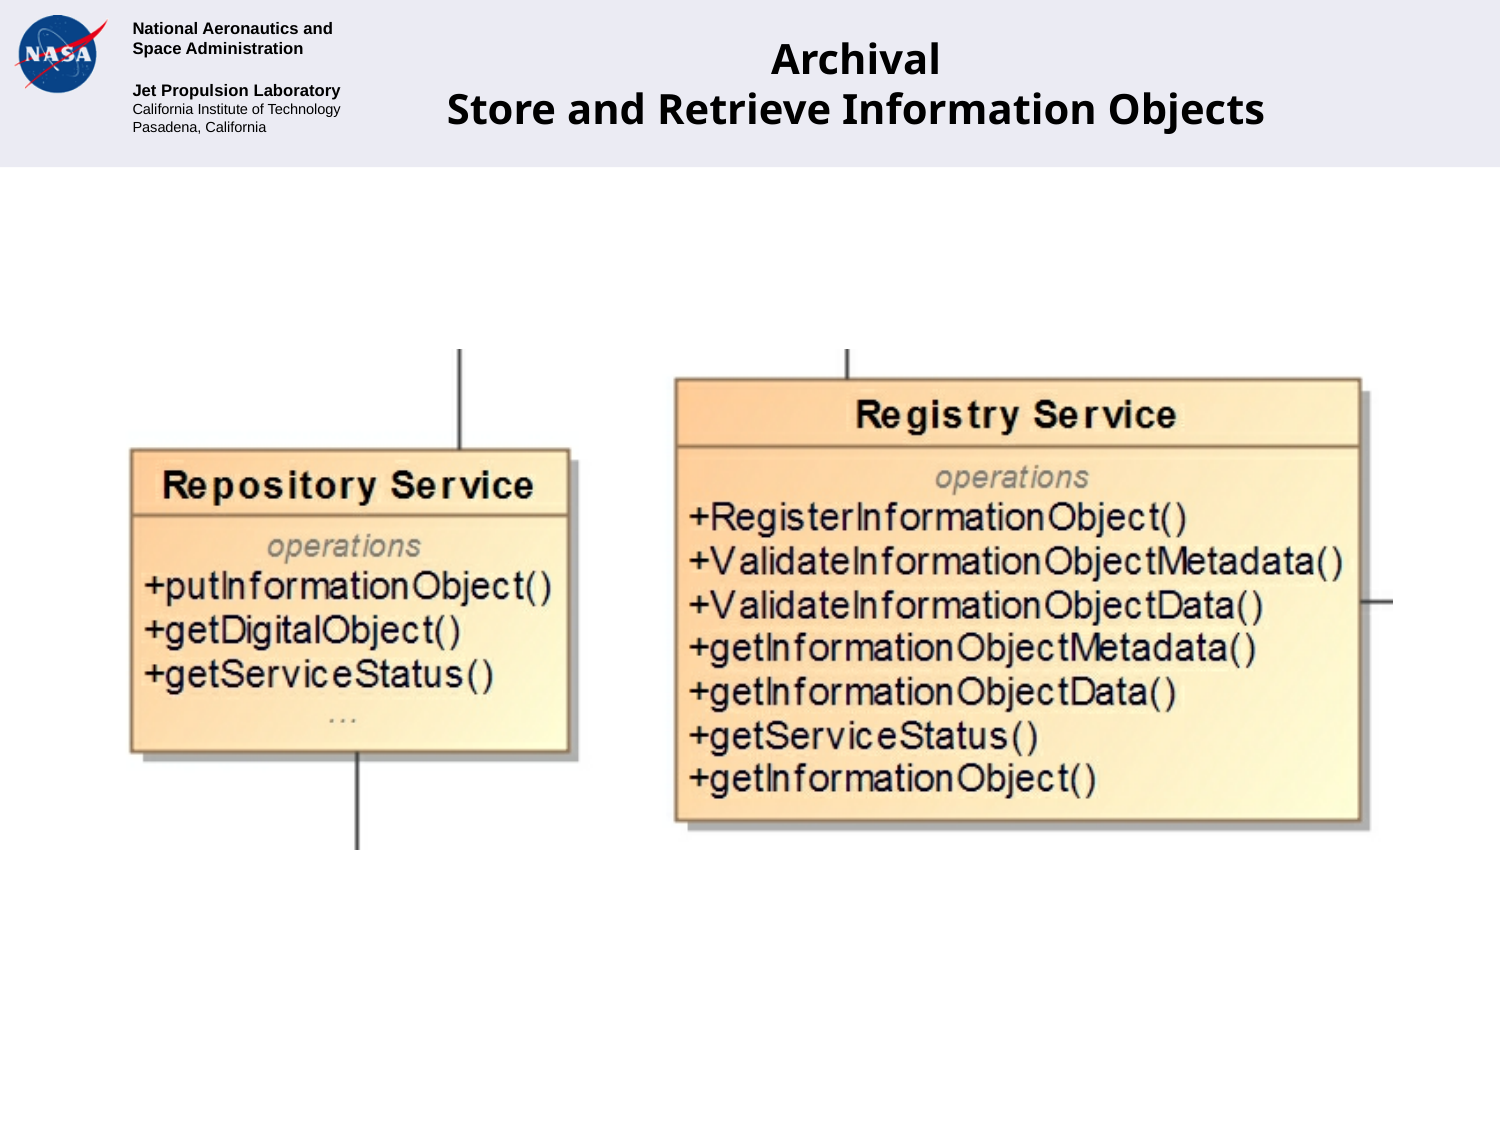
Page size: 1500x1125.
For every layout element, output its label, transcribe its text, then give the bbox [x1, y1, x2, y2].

picture [87, 349, 1393, 851]
title Archival Store and Retrieve Information Objects [354, 0, 1358, 166]
picture [14, 15, 112, 98]
